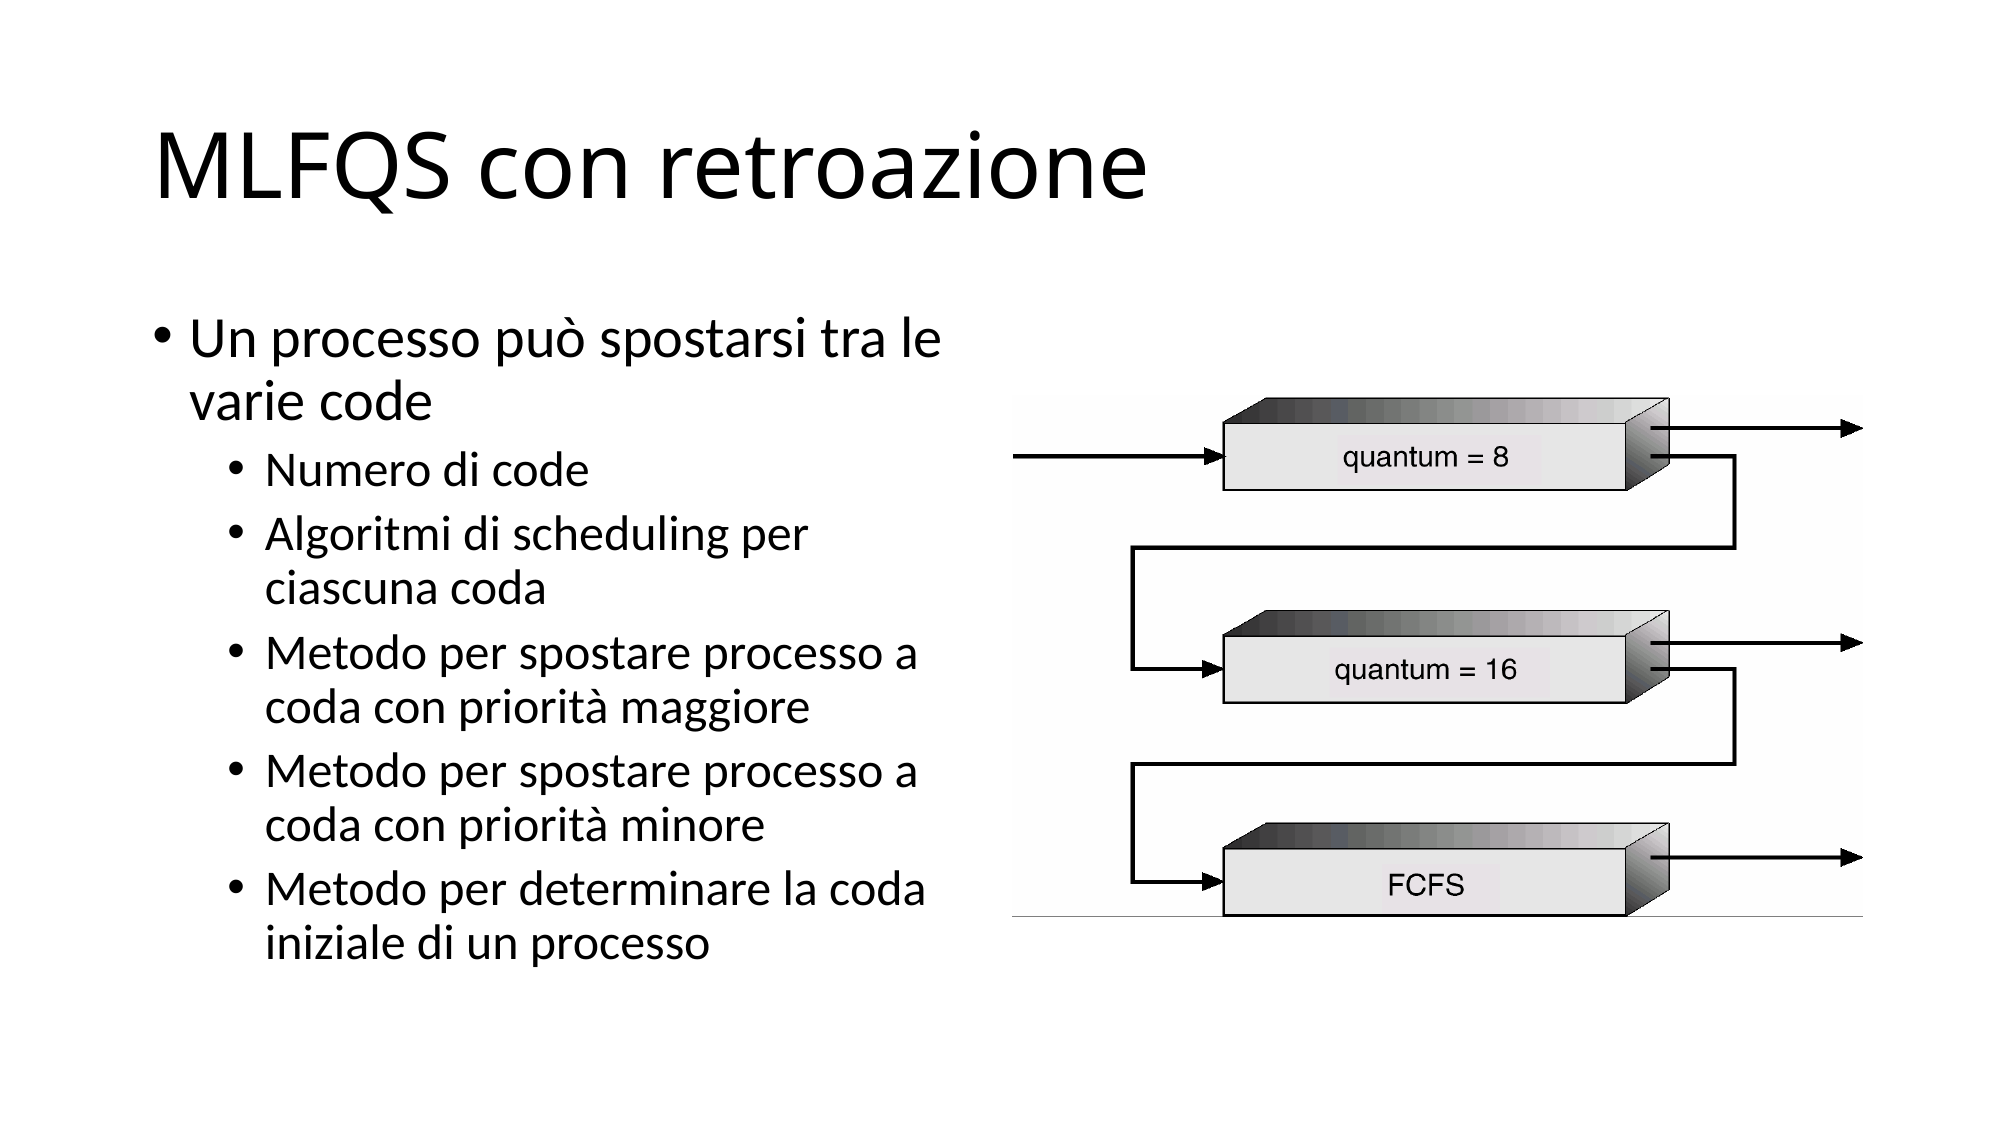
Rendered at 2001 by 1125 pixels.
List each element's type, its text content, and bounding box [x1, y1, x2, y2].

title MLFQS con retroazione [137, 59, 1863, 278]
list Un processo può spostarsi tra le varie code Numero di code Algoritmi di scheduling per ciascuna coda Metodo per spostare processo a coda con priorità maggiore Metodo per spostare processo a coda con priorità minore Metodo per determinare la coda iniziale di un processo [137, 299, 988, 1014]
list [1012, 395, 1863, 917]
